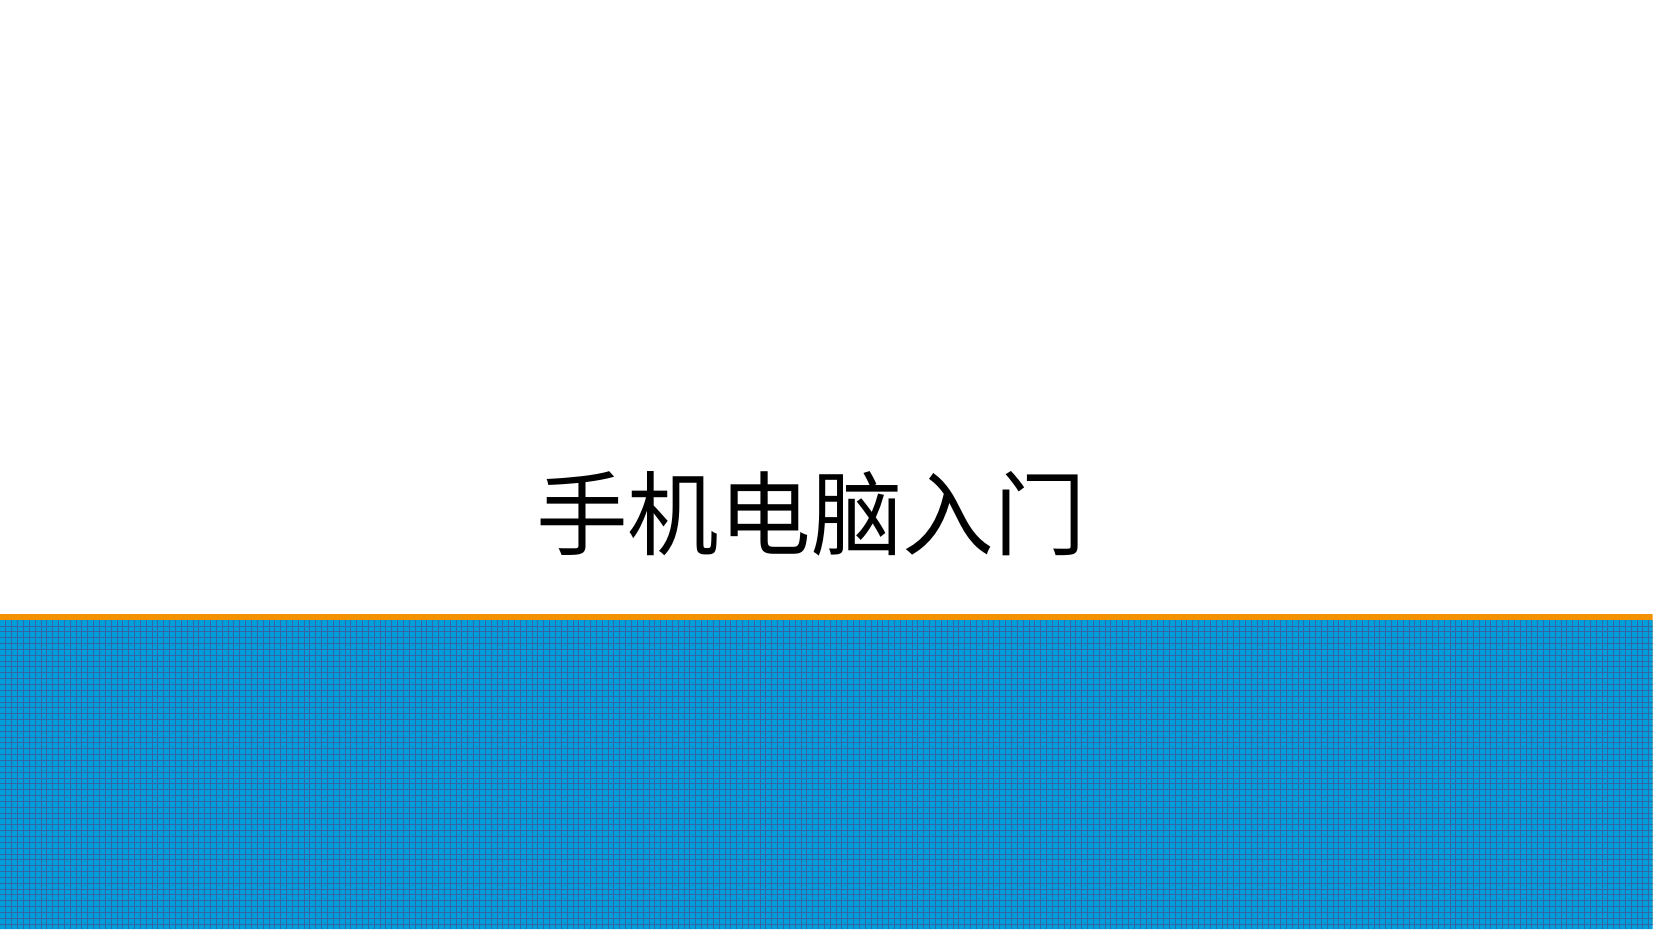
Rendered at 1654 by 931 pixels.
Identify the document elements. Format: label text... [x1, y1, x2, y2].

title 手机电脑入门 [73, 44, 1550, 575]
